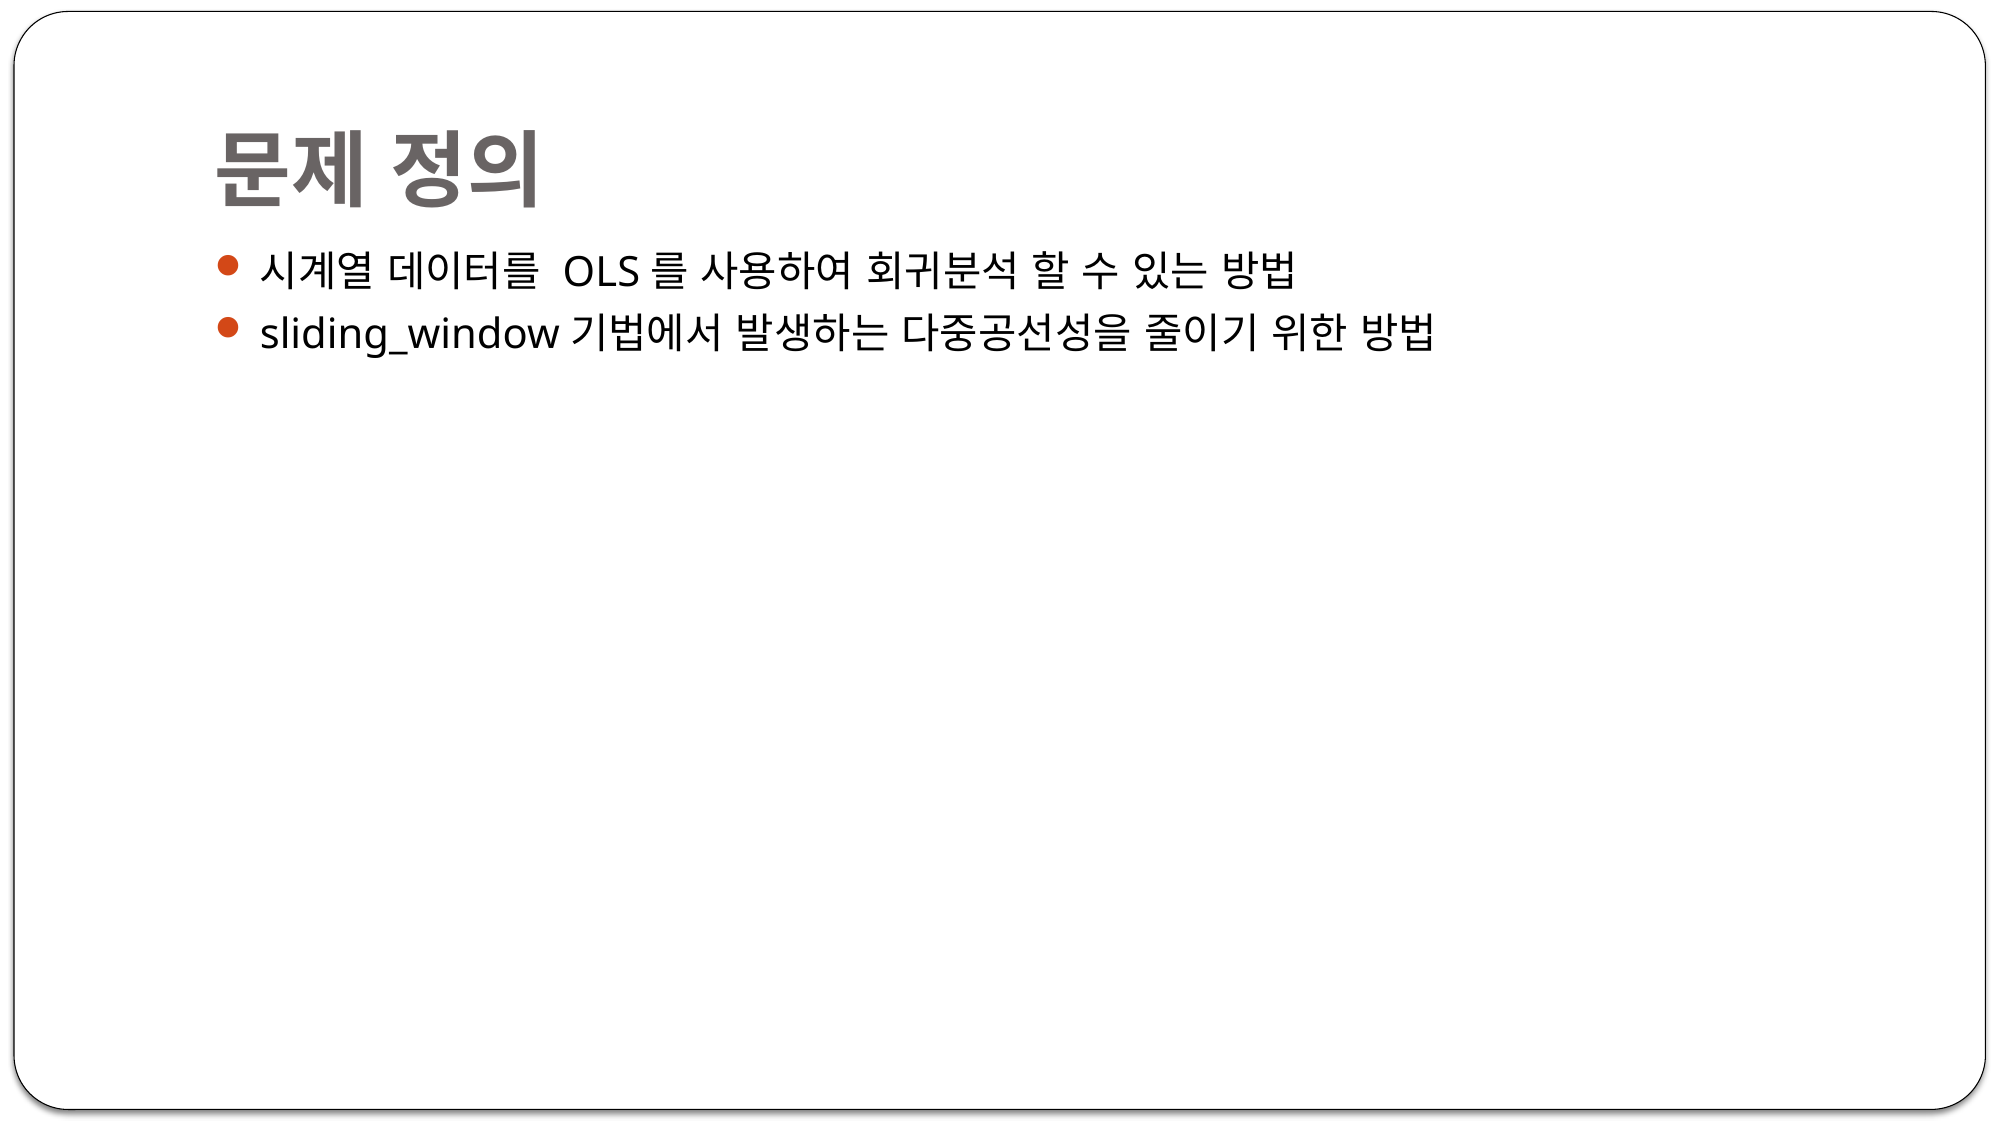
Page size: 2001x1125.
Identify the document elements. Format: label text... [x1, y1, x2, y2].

list 시계열 데이터를 OLS를 사용하여 회귀분석 할 수 있는 방법 sliding_window기법에서 발생하는 다중공선성을 줄이기 위한 방법 [200, 237, 1900, 988]
title 문제 정의 [200, 45, 1900, 233]
